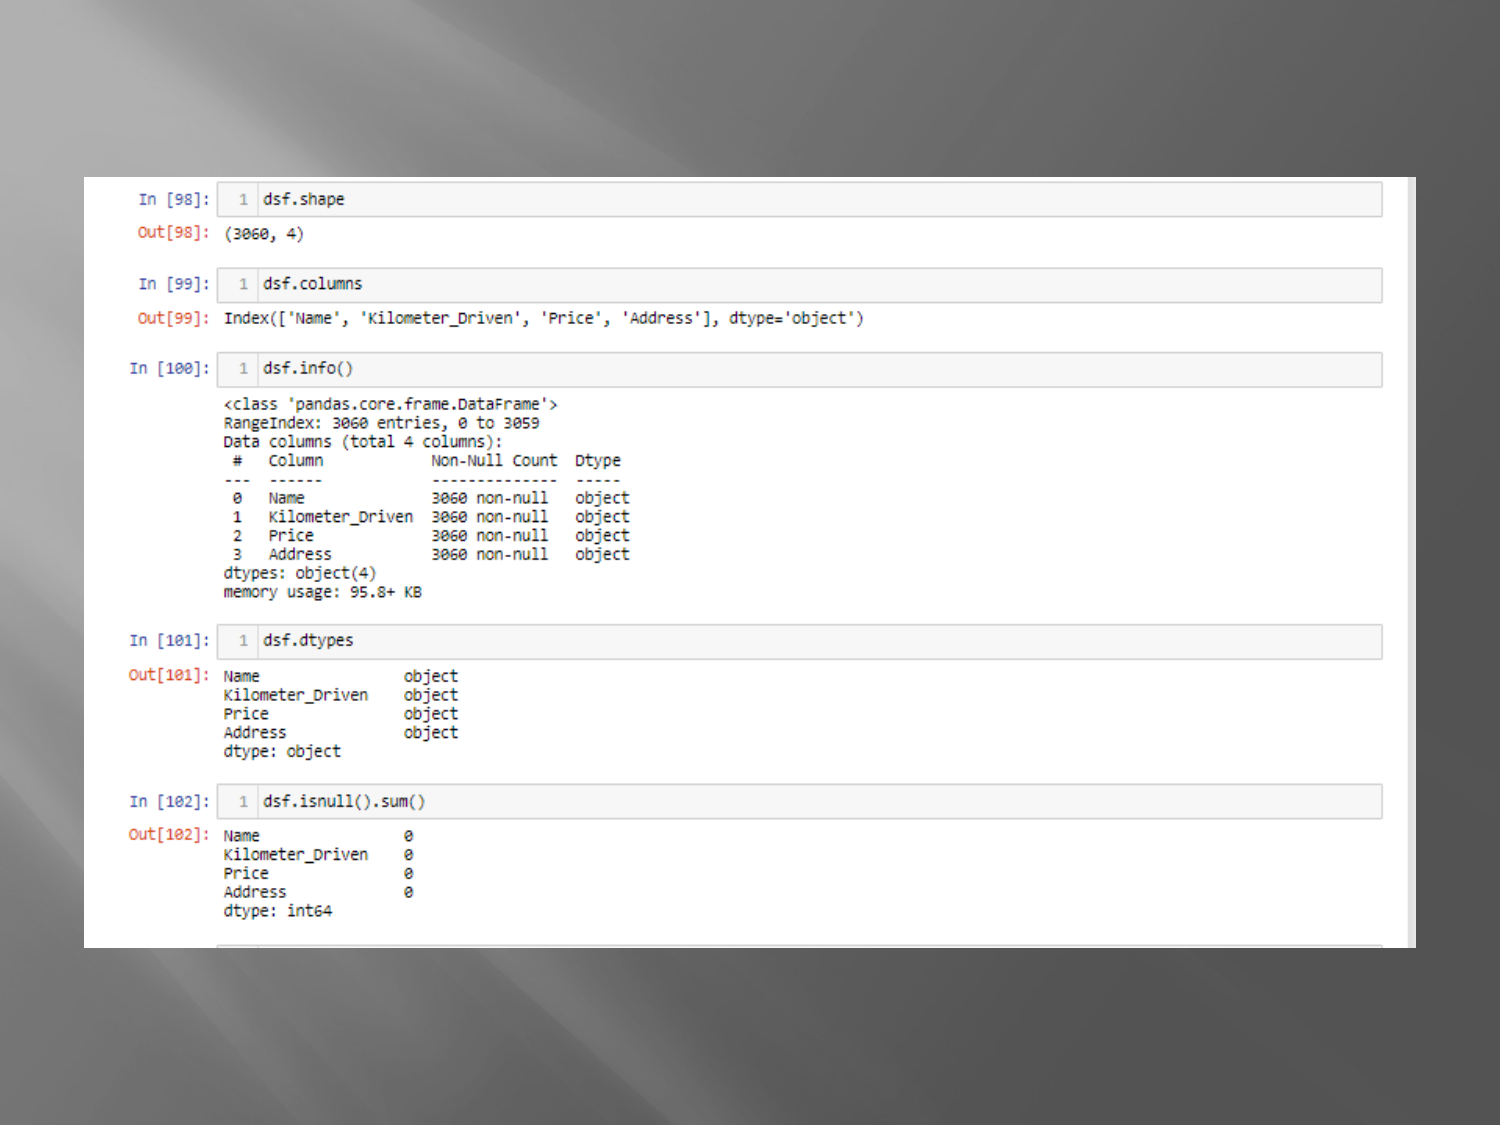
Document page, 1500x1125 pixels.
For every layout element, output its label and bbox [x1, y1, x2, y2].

picture [83, 176, 1416, 948]
